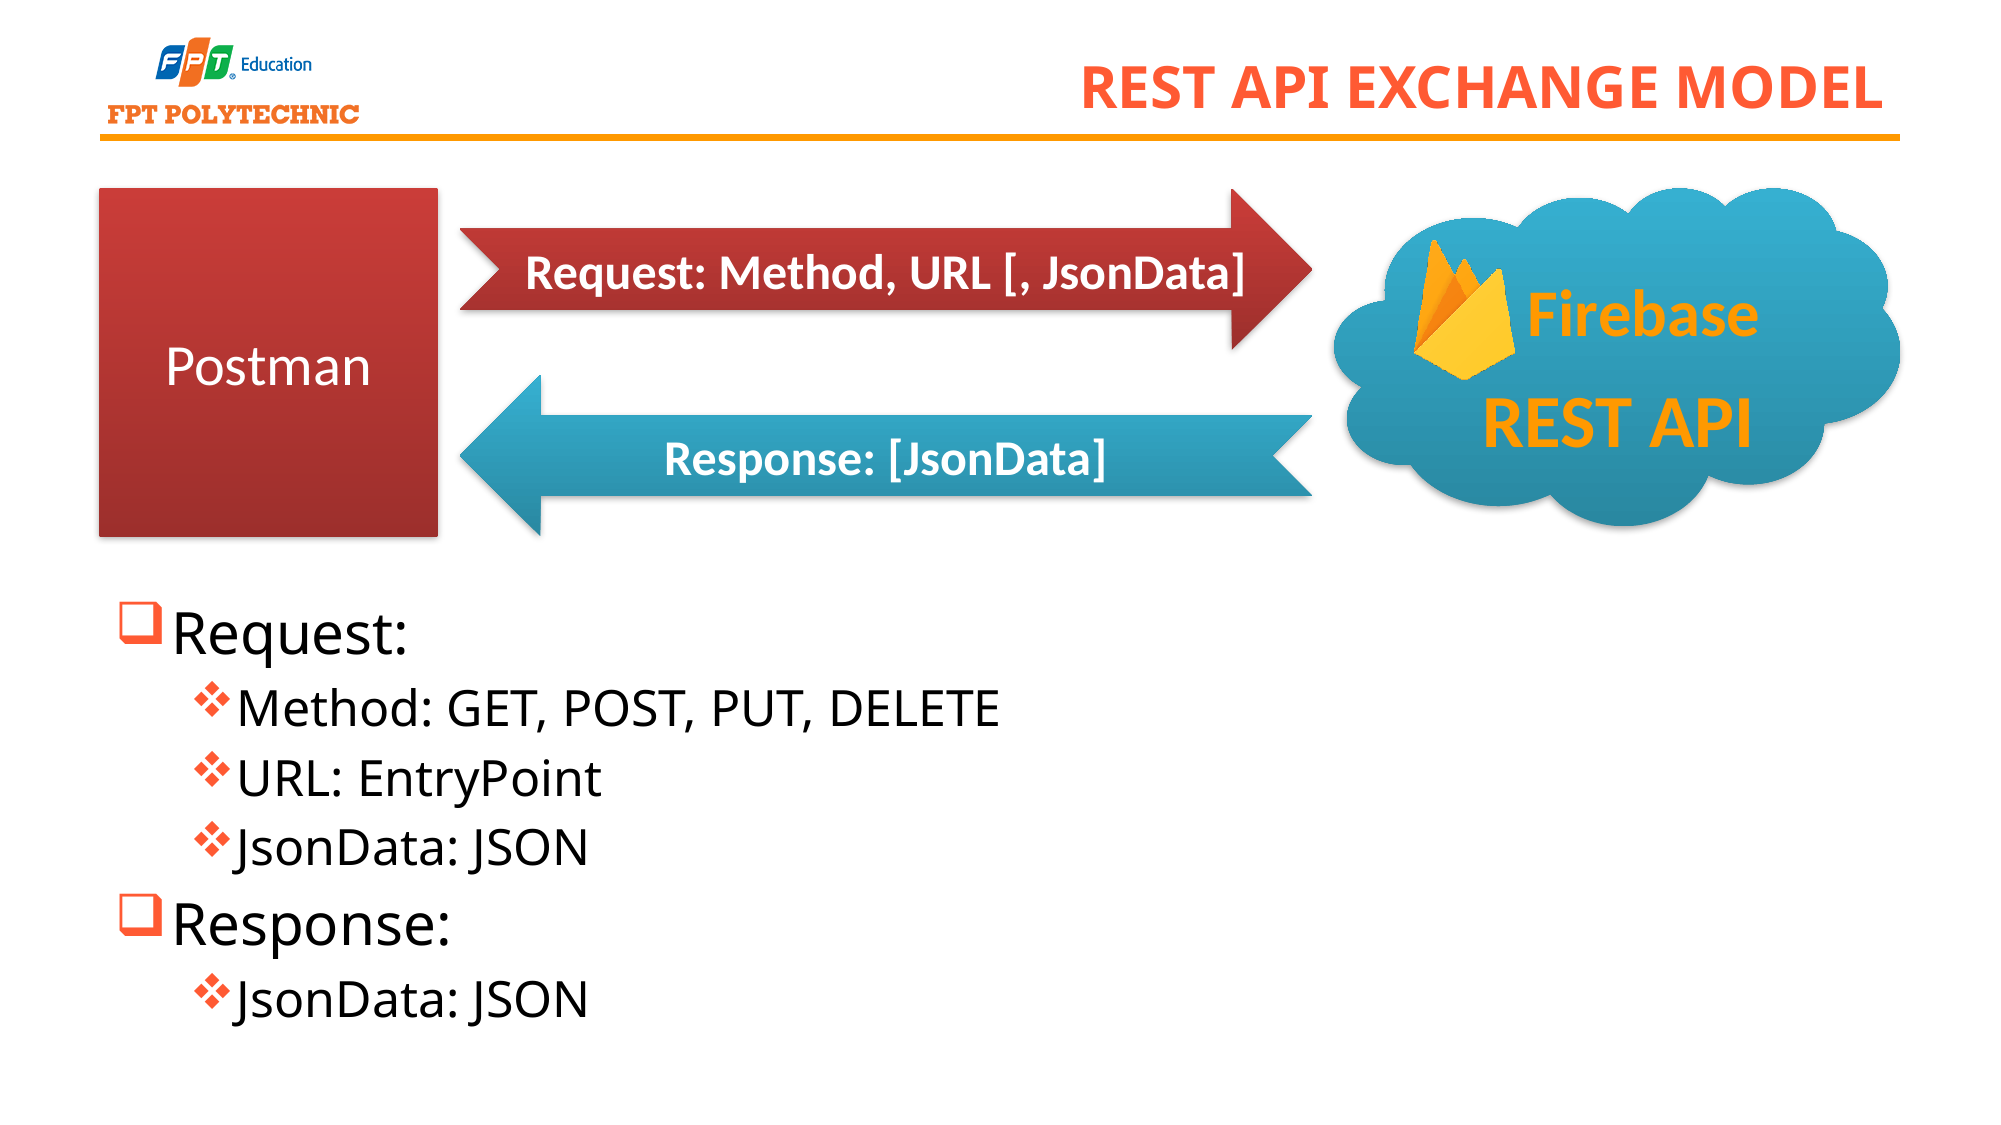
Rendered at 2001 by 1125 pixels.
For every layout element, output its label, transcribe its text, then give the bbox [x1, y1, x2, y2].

picture [99, 25, 367, 134]
text_box Postman [99, 188, 438, 537]
text_box Request: Method, URL [, JsonData] [459, 188, 1313, 350]
text_box Response: [JsonData] [459, 374, 1313, 537]
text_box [1334, 187, 1901, 526]
list Request: Method: GET, POST, PUT, DELETE URL: EntryPoint JsonData: JSON Response: JsonData: JSON [99, 588, 1900, 1088]
picture [99, 135, 367, 143]
title REST API Exchange Model [366, 45, 1900, 125]
